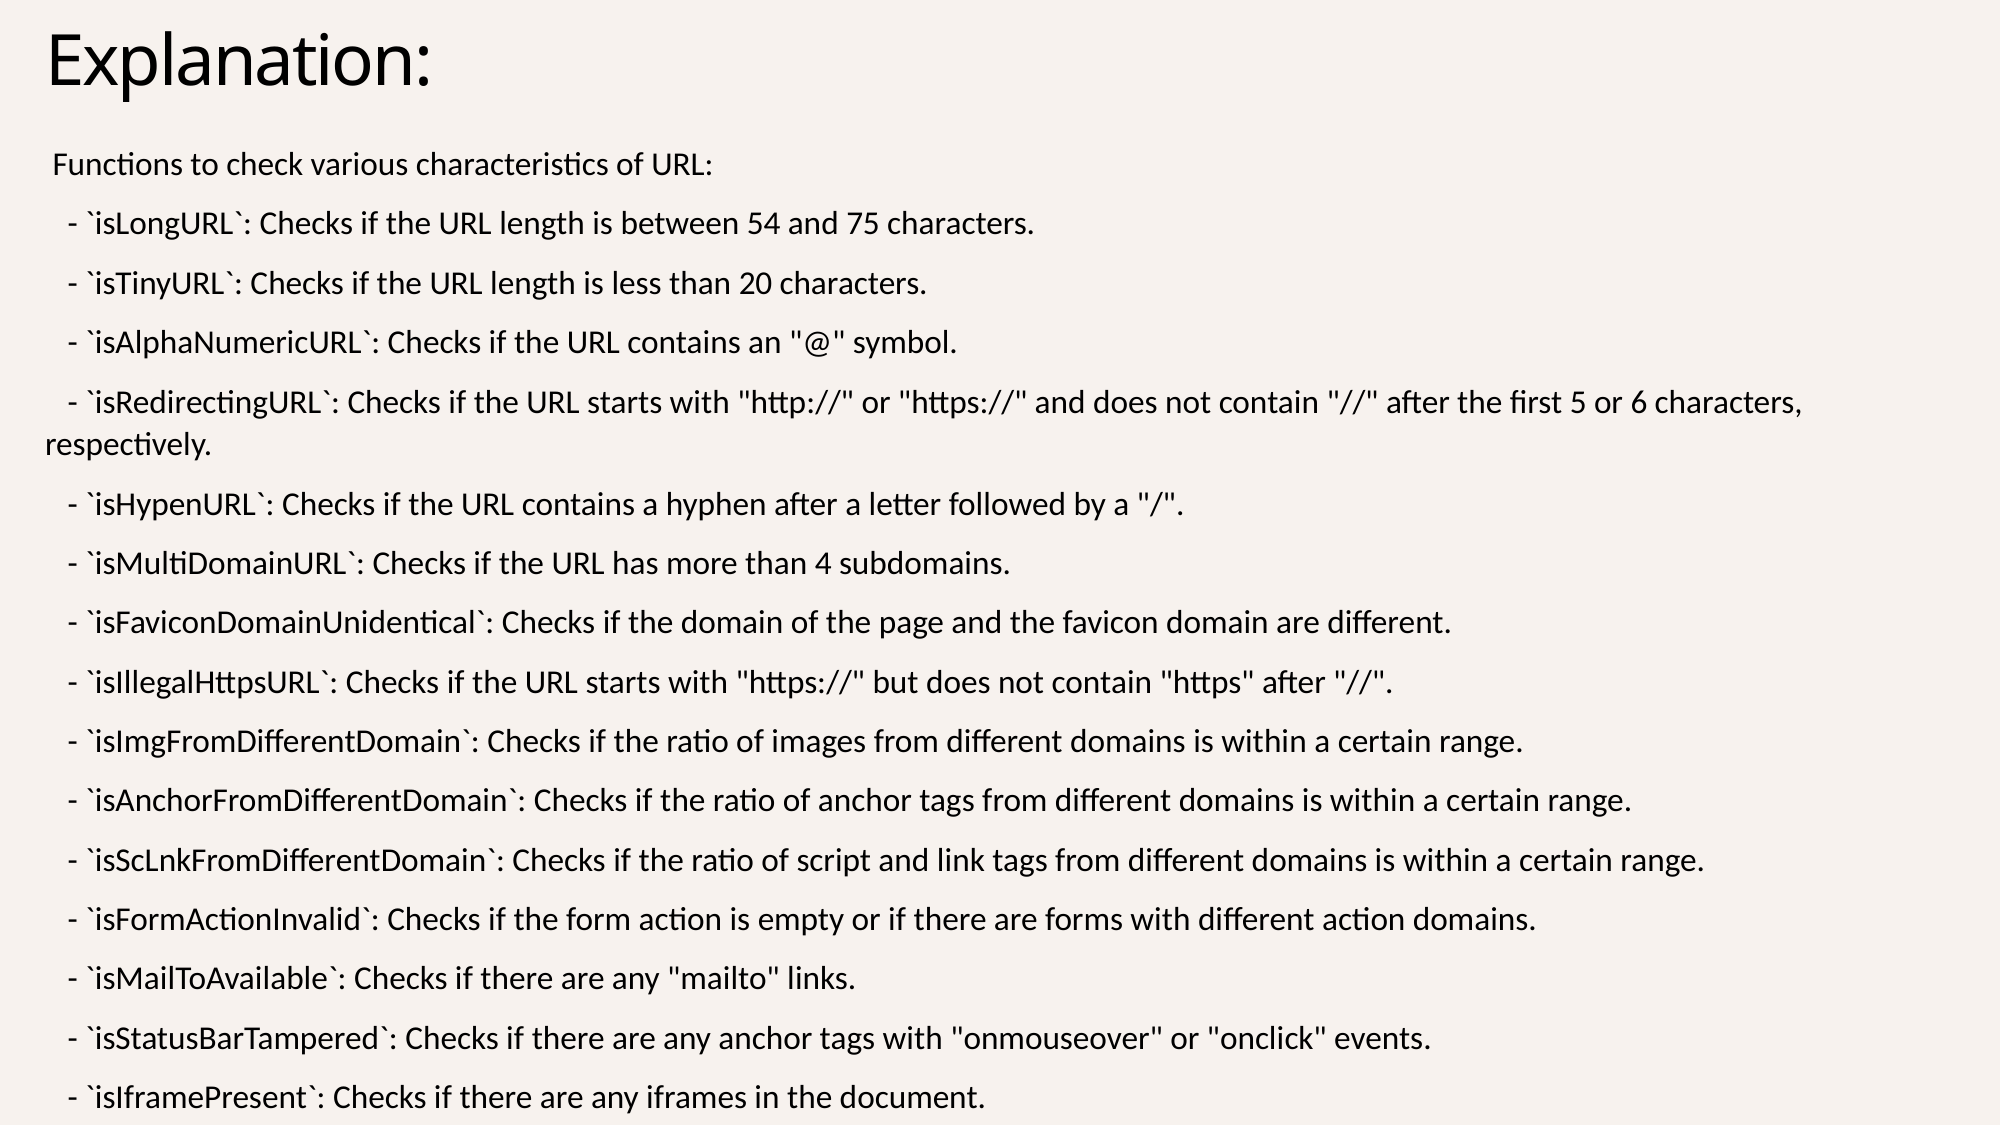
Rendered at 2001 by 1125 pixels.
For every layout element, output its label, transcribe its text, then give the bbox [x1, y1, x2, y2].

text_box Functions to check various characteristics of URL: - `isLongURL`: Checks if the URL length is between 54 and 75 characters. - `isTinyURL`: Checks if the URL length is less than 20 characters. - `isAlphaNumericURL`: Checks if the URL contains an "@" symbol. - `isRedirectingURL`: Checks if the URL starts with "http://" or "https://" and does not contain "//" after the first 5 or 6 characters, respectively. - `isHypenURL`: Checks if the URL contains a hyphen after a letter followed by a "/". - `isMultiDomainURL`: Checks if the URL has more than 4 subdomains. - `isFaviconDomainUnidentical`: Checks if the domain of the page and the favicon domain are different. - `isIllegalHttpsURL`: Checks if the URL starts with "https://" but does not contain "https" after "//". - `isImgFromDifferentDomain`: Checks if the ratio of images from different domains is within a certain range. - `isAnchorFromDifferentDomain`: Checks if the ratio of anchor tags from different domains is within a certain range. - `isScLnkFromDifferentDomain`: Checks if the ratio of script and link tags from different domains is within a certain range. - `isFormActionInvalid`: Checks if the form action is empty or if there are forms with different action domains. - `isMailToAvailable`: Checks if there are any "mailto" links. - `isStatusBarTampered`: Checks if there are any anchor tags with "onmouseover" or "onclick" events. - `isIframePresent`: Checks if there are any iframes in the document. [30, 132, 1905, 1123]
title Explanation: [30, 16, 601, 127]
